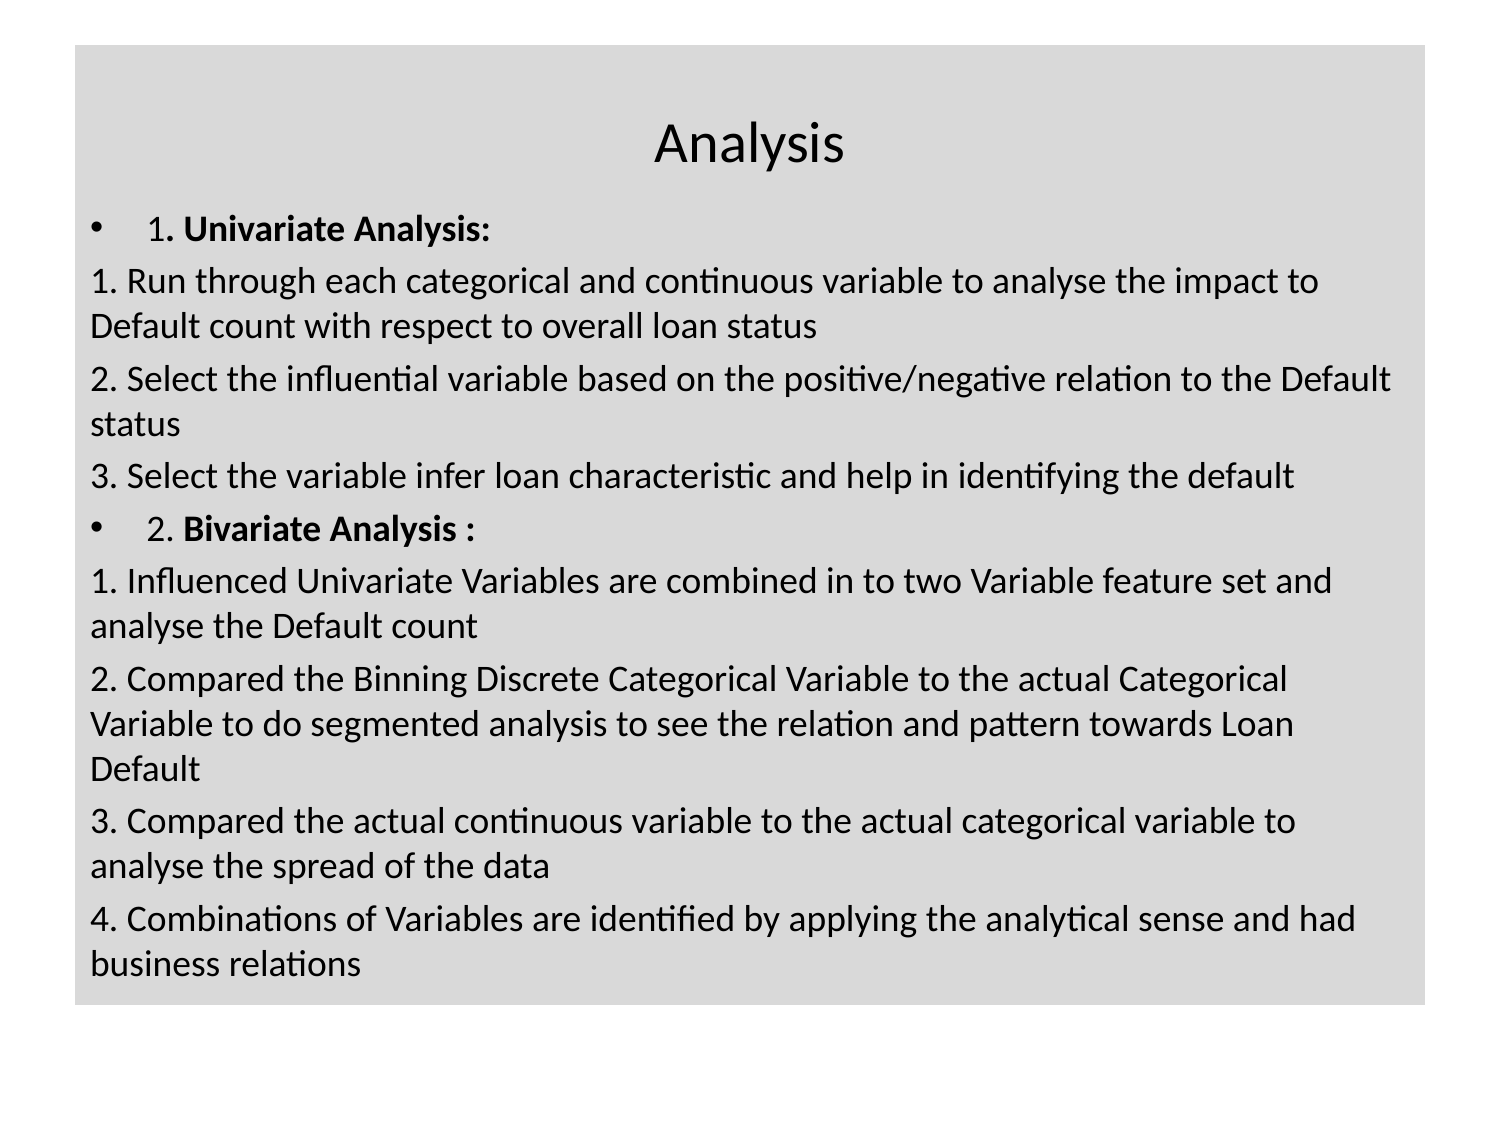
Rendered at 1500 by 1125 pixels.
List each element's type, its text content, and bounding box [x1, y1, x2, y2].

title Analysis [75, 45, 1425, 196]
list 1. Univariate Analysis: 1. Run through each categorical and continuous variable to analyse the impact to Default count with respect to overall loan status 2. Select the influential variable based on the positive/negative relation to the Default status 3. Select the variable infer loan characteristic and help in identifying the default 2. Bivariate Analysis : 1. Influenced Univariate Variables are combined in to two Variable feature set and analyse the Default count 2. Compared the Binning Discrete Categorical Variable to the actual Categorical Variable to do segmented analysis to see the relation and pattern towards Loan Default 3. Compared the actual continuous variable to the actual categorical variable to analyse the spread of the data 4. Combinations of Variables are identified by applying the analytical sense and had business relations [75, 196, 1425, 1005]
